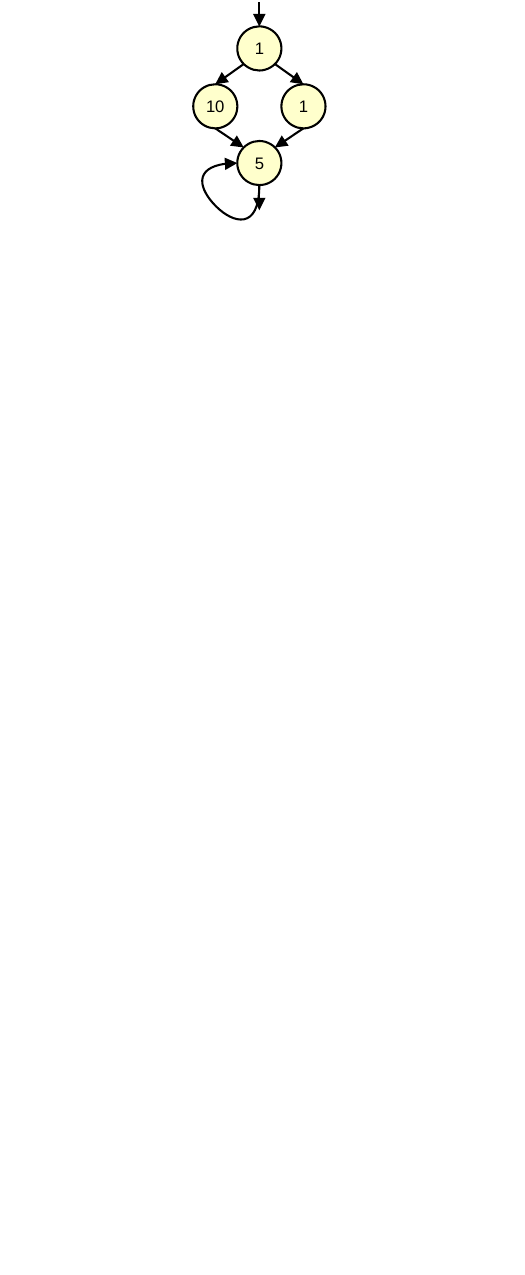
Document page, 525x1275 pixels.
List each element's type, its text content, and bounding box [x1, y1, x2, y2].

text_box 1 [235, 24, 284, 73]
text_box 5 [235, 138, 284, 187]
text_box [274, 128, 304, 148]
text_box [237, 162, 260, 186]
text_box 10 [191, 83, 240, 130]
text_box 1 [279, 82, 328, 131]
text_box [214, 63, 244, 85]
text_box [214, 128, 244, 148]
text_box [274, 63, 304, 85]
